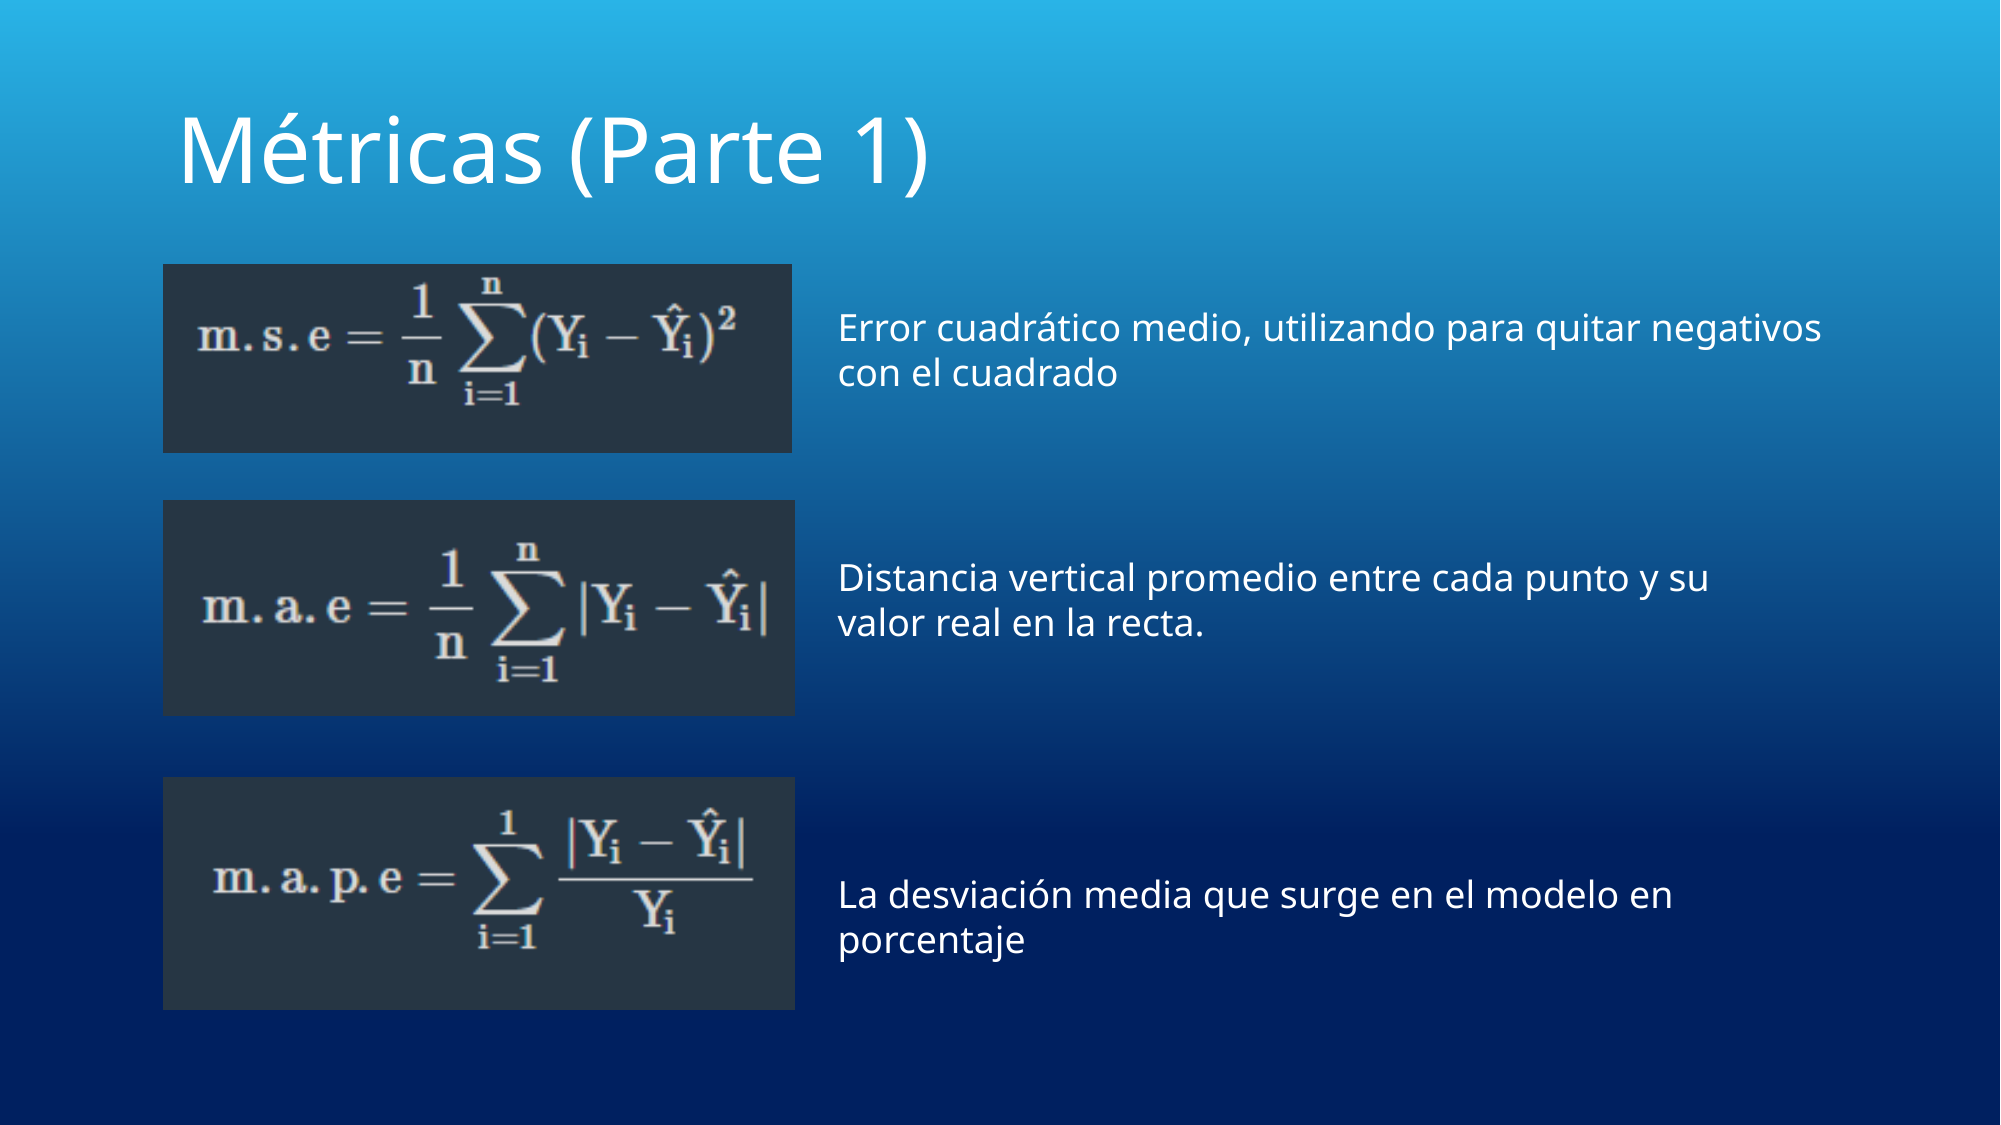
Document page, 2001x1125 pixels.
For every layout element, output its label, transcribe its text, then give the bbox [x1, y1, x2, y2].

text_box La desviación media que surge en el modelo en porcentaje [822, 863, 1792, 968]
picture [163, 500, 795, 716]
picture [163, 777, 795, 1010]
text_box Error cuadrático medio, utilizando para quitar negativos con el cuadrado [822, 296, 1858, 401]
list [163, 264, 792, 453]
text_box Distancia vertical promedio entre cada punto y su valor real en la recta. [822, 546, 1792, 652]
title Métricas (Parte 1) [161, 97, 1662, 305]
